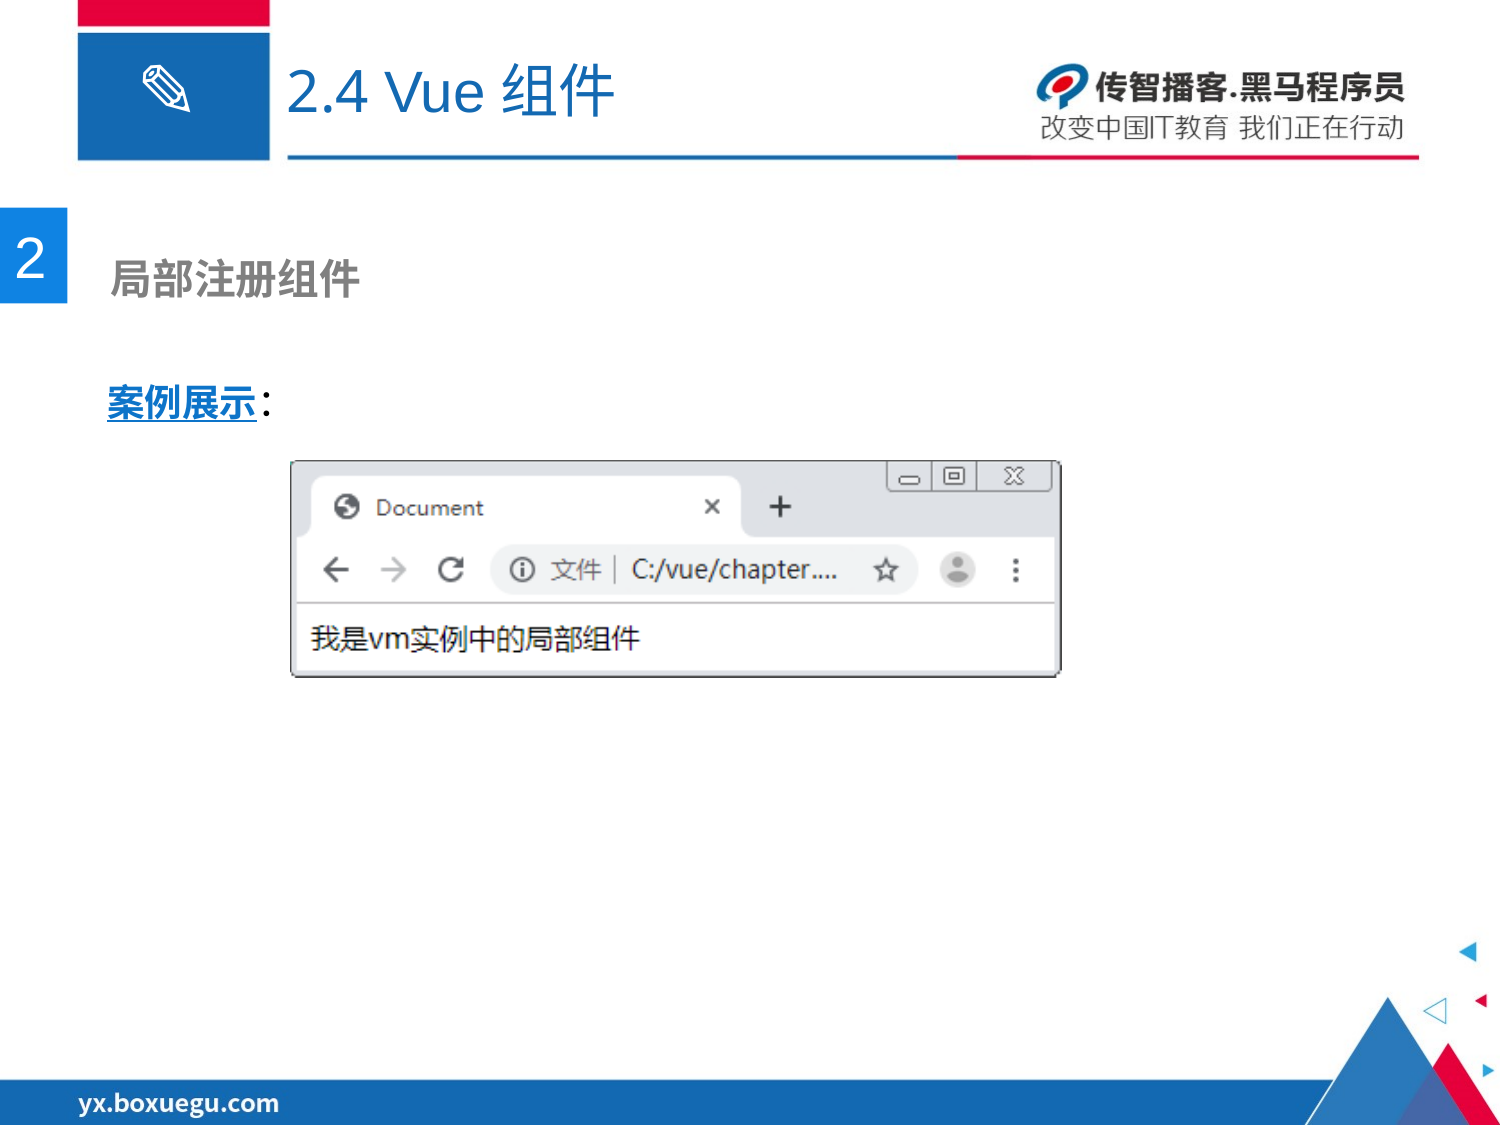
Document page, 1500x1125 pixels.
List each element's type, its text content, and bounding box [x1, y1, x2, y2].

picture [0, 0, 1500, 1125]
text_box 案例展示： [92, 326, 1390, 432]
text_box 局部注册组件 [69, 245, 842, 355]
title 2.4 Vue组件 [271, 25, 1046, 153]
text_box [0, 207, 68, 304]
